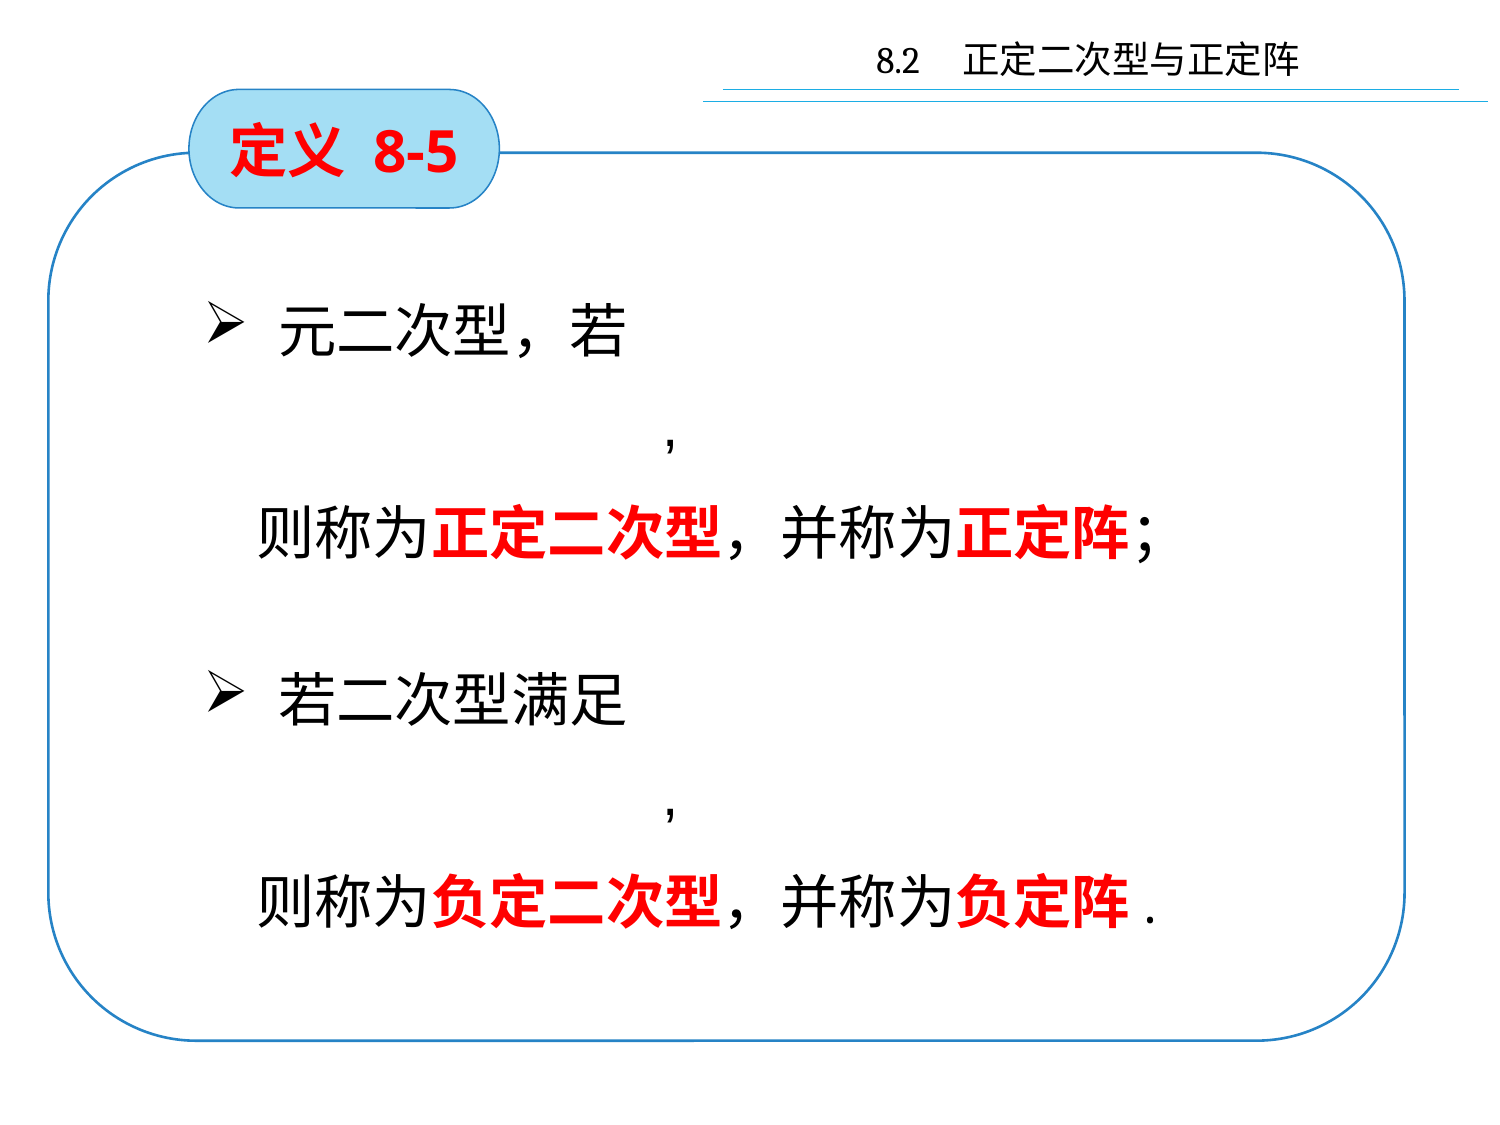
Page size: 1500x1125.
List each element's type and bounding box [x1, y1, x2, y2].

text_box [48, 89, 1405, 1041]
text_box [702, 28, 1489, 102]
